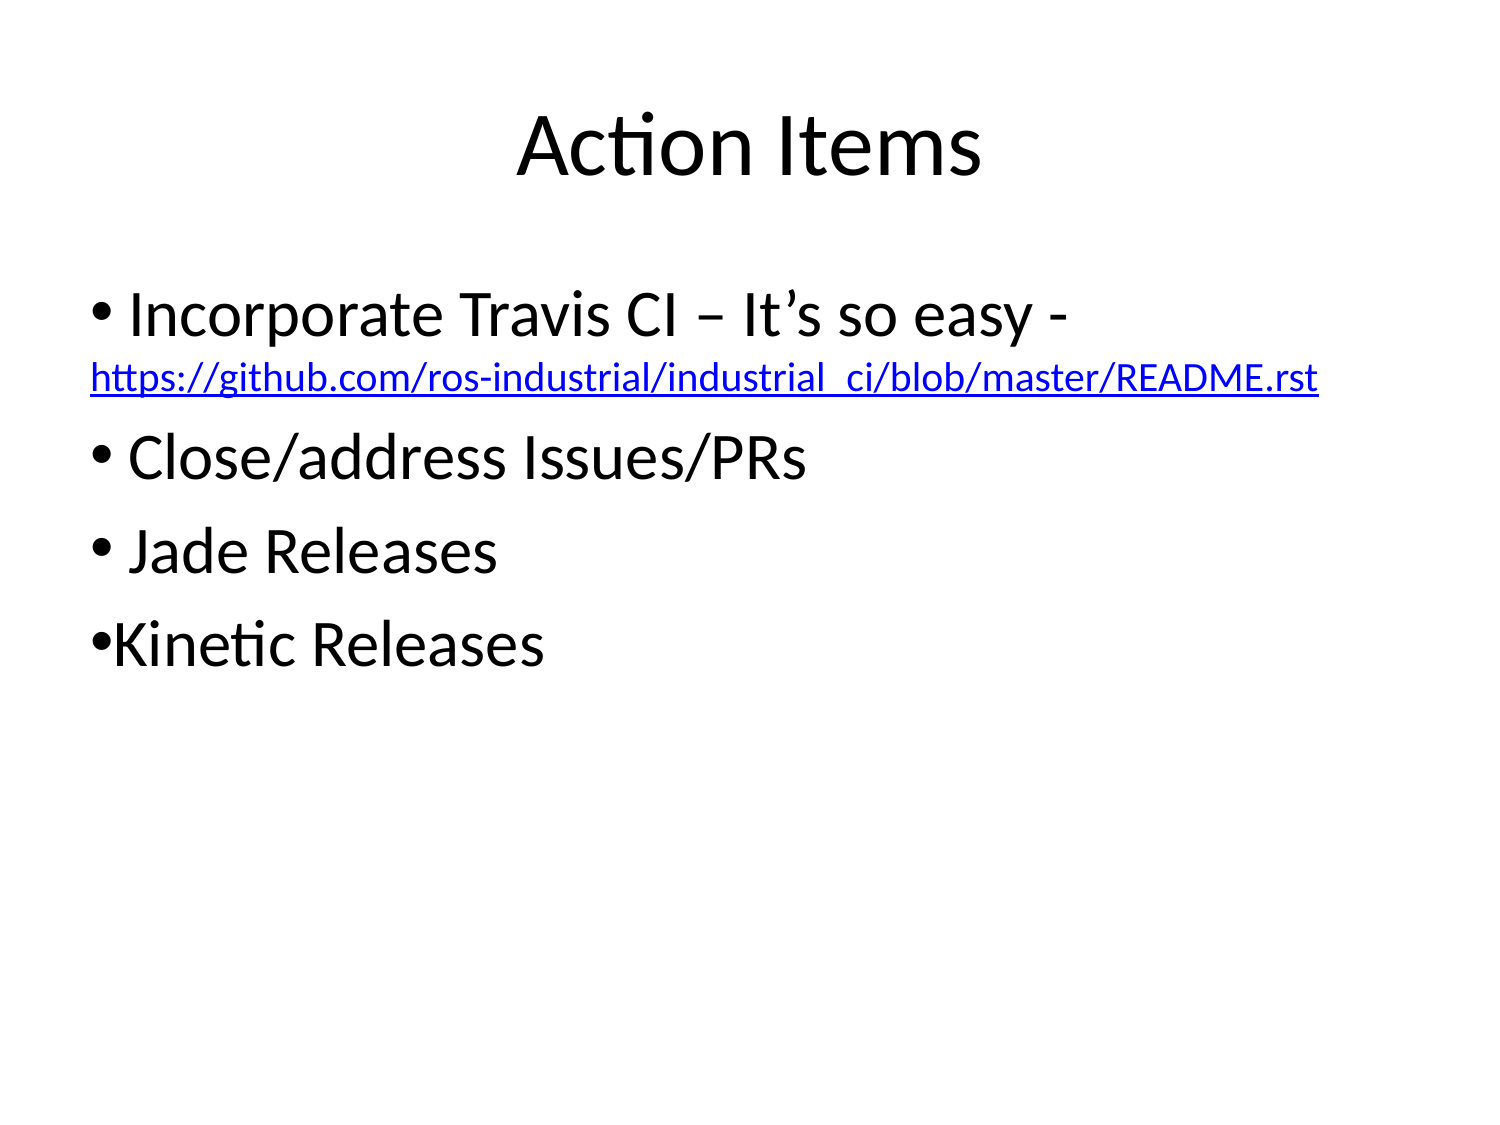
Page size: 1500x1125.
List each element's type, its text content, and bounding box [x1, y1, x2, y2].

list Incorporate Travis CI – It’s so easy - https://github.com/ros-industrial/industrial_ci/blob/master/README.rst Close/address Issues/PRs Jade Releases Kinetic Releases [75, 262, 1425, 1005]
title Action Items [75, 45, 1425, 233]
